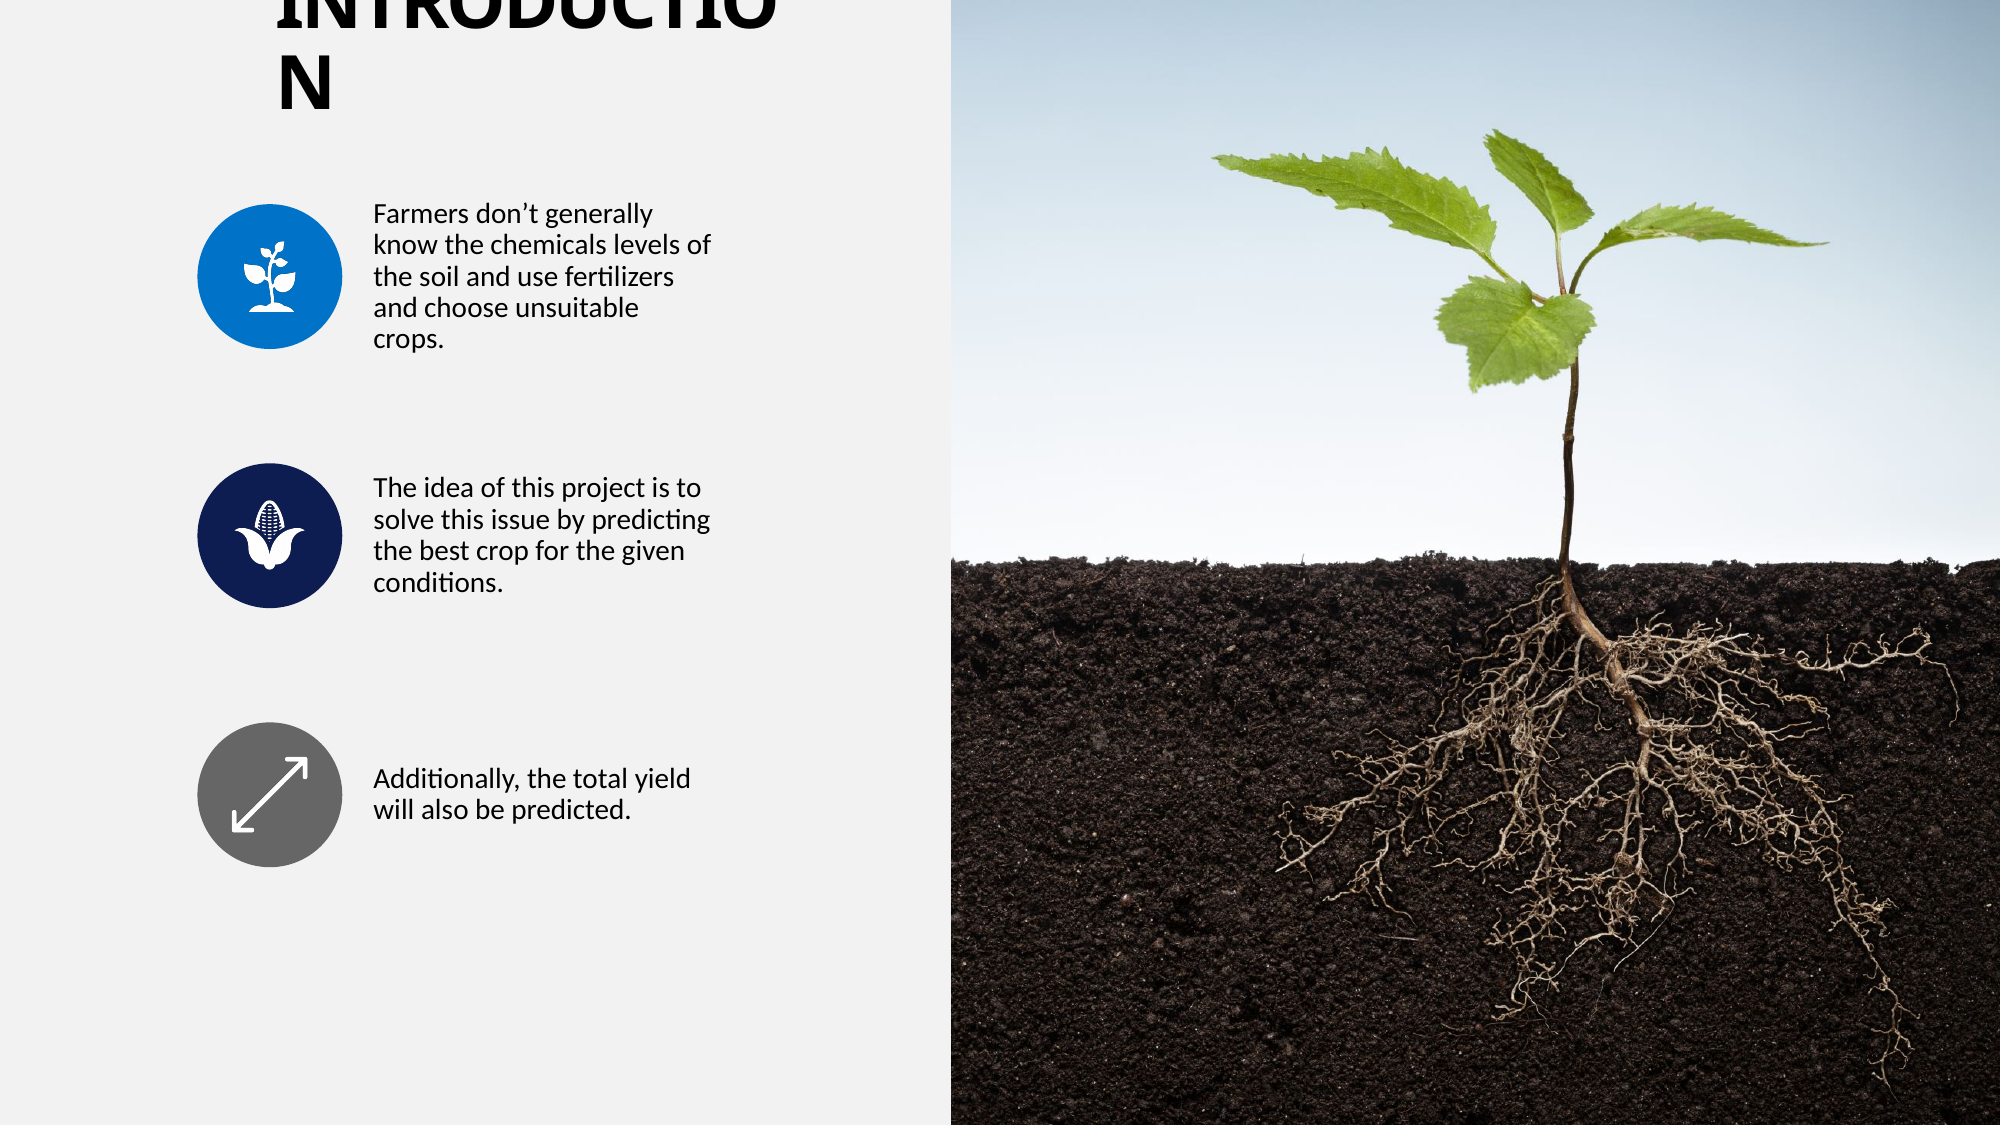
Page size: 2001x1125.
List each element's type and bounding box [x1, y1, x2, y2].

picture [950, 0, 2000, 1125]
text_box [18, 0, 894, 1125]
